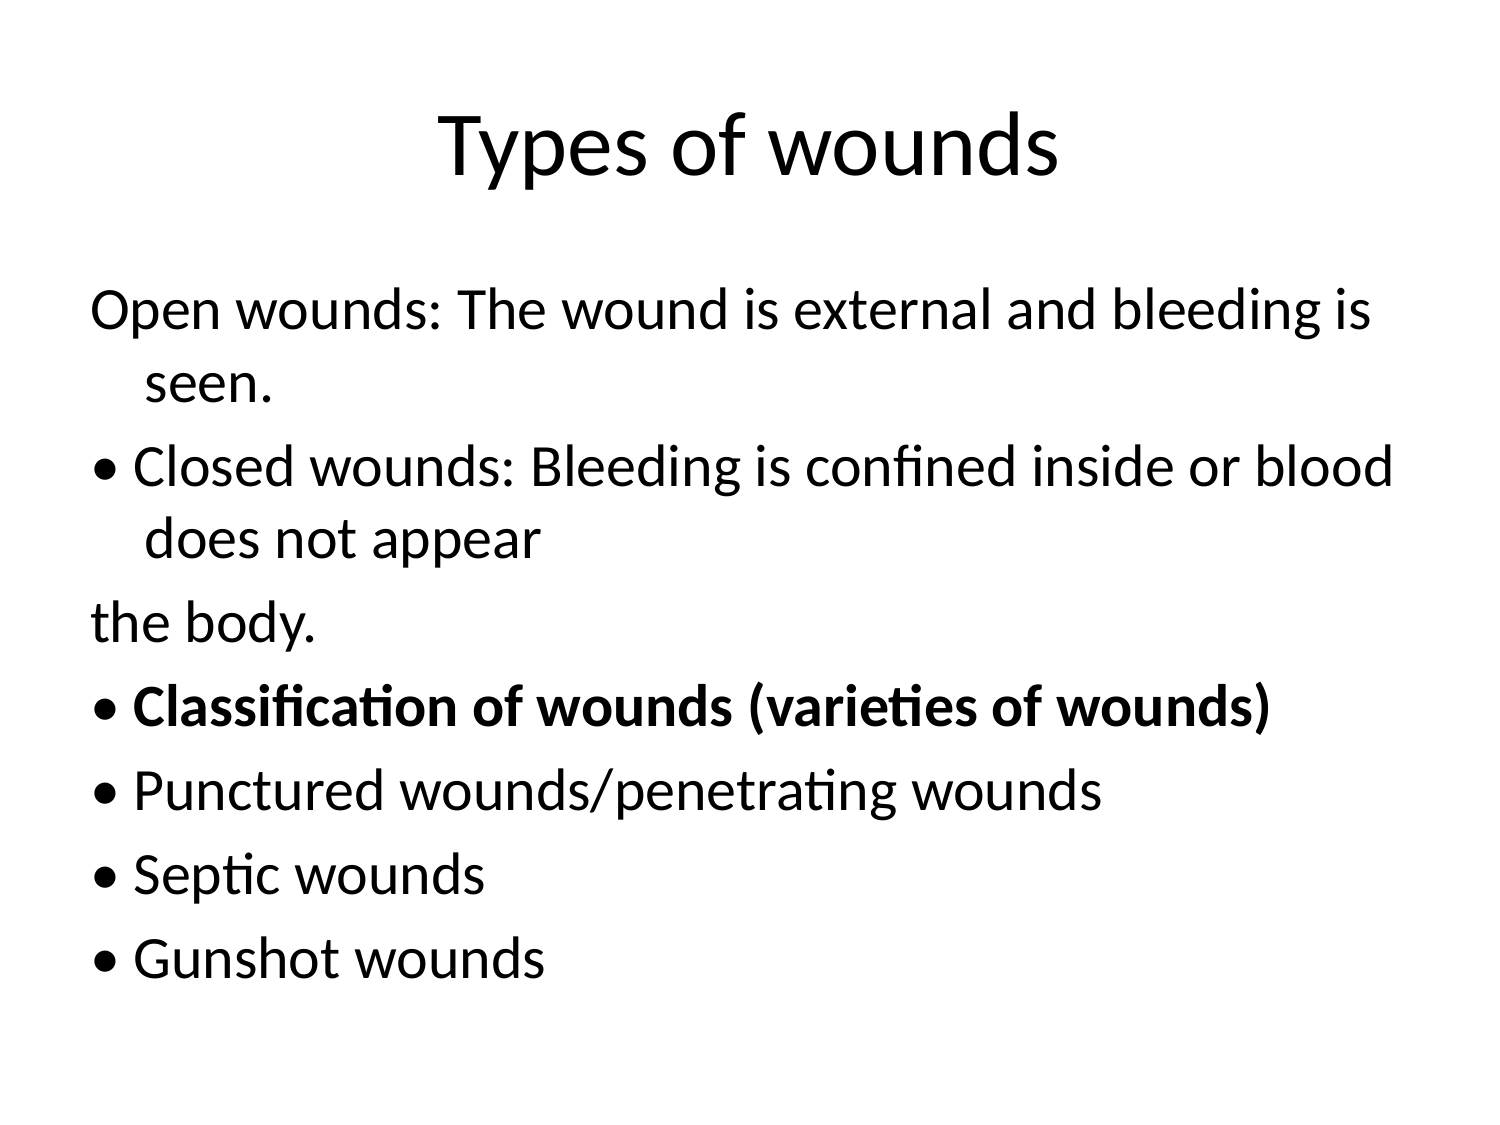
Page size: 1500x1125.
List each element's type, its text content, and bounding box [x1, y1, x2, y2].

list Open wounds: The wound is external and bleeding is seen. • Closed wounds: Bleeding is confined inside or blood does not appear the body. • Classification of wounds (varieties of wounds) • Punctured wounds/penetrating wounds • Septic wounds • Gunshot wounds [75, 262, 1425, 1005]
title Types of wounds [75, 45, 1425, 233]
